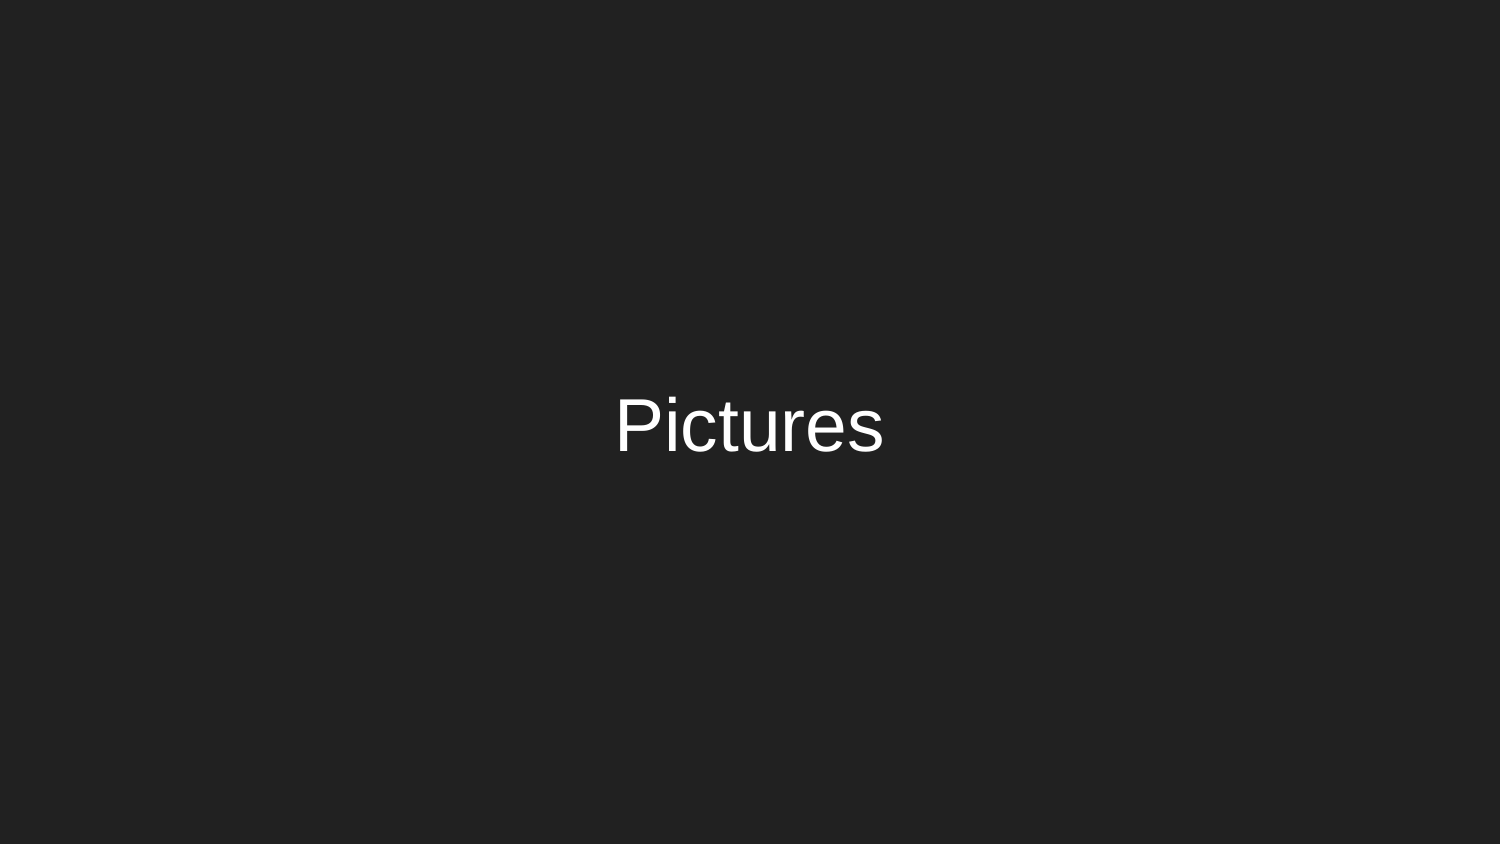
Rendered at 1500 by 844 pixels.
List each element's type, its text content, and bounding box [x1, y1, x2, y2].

title Pictures [51, 352, 1449, 491]
